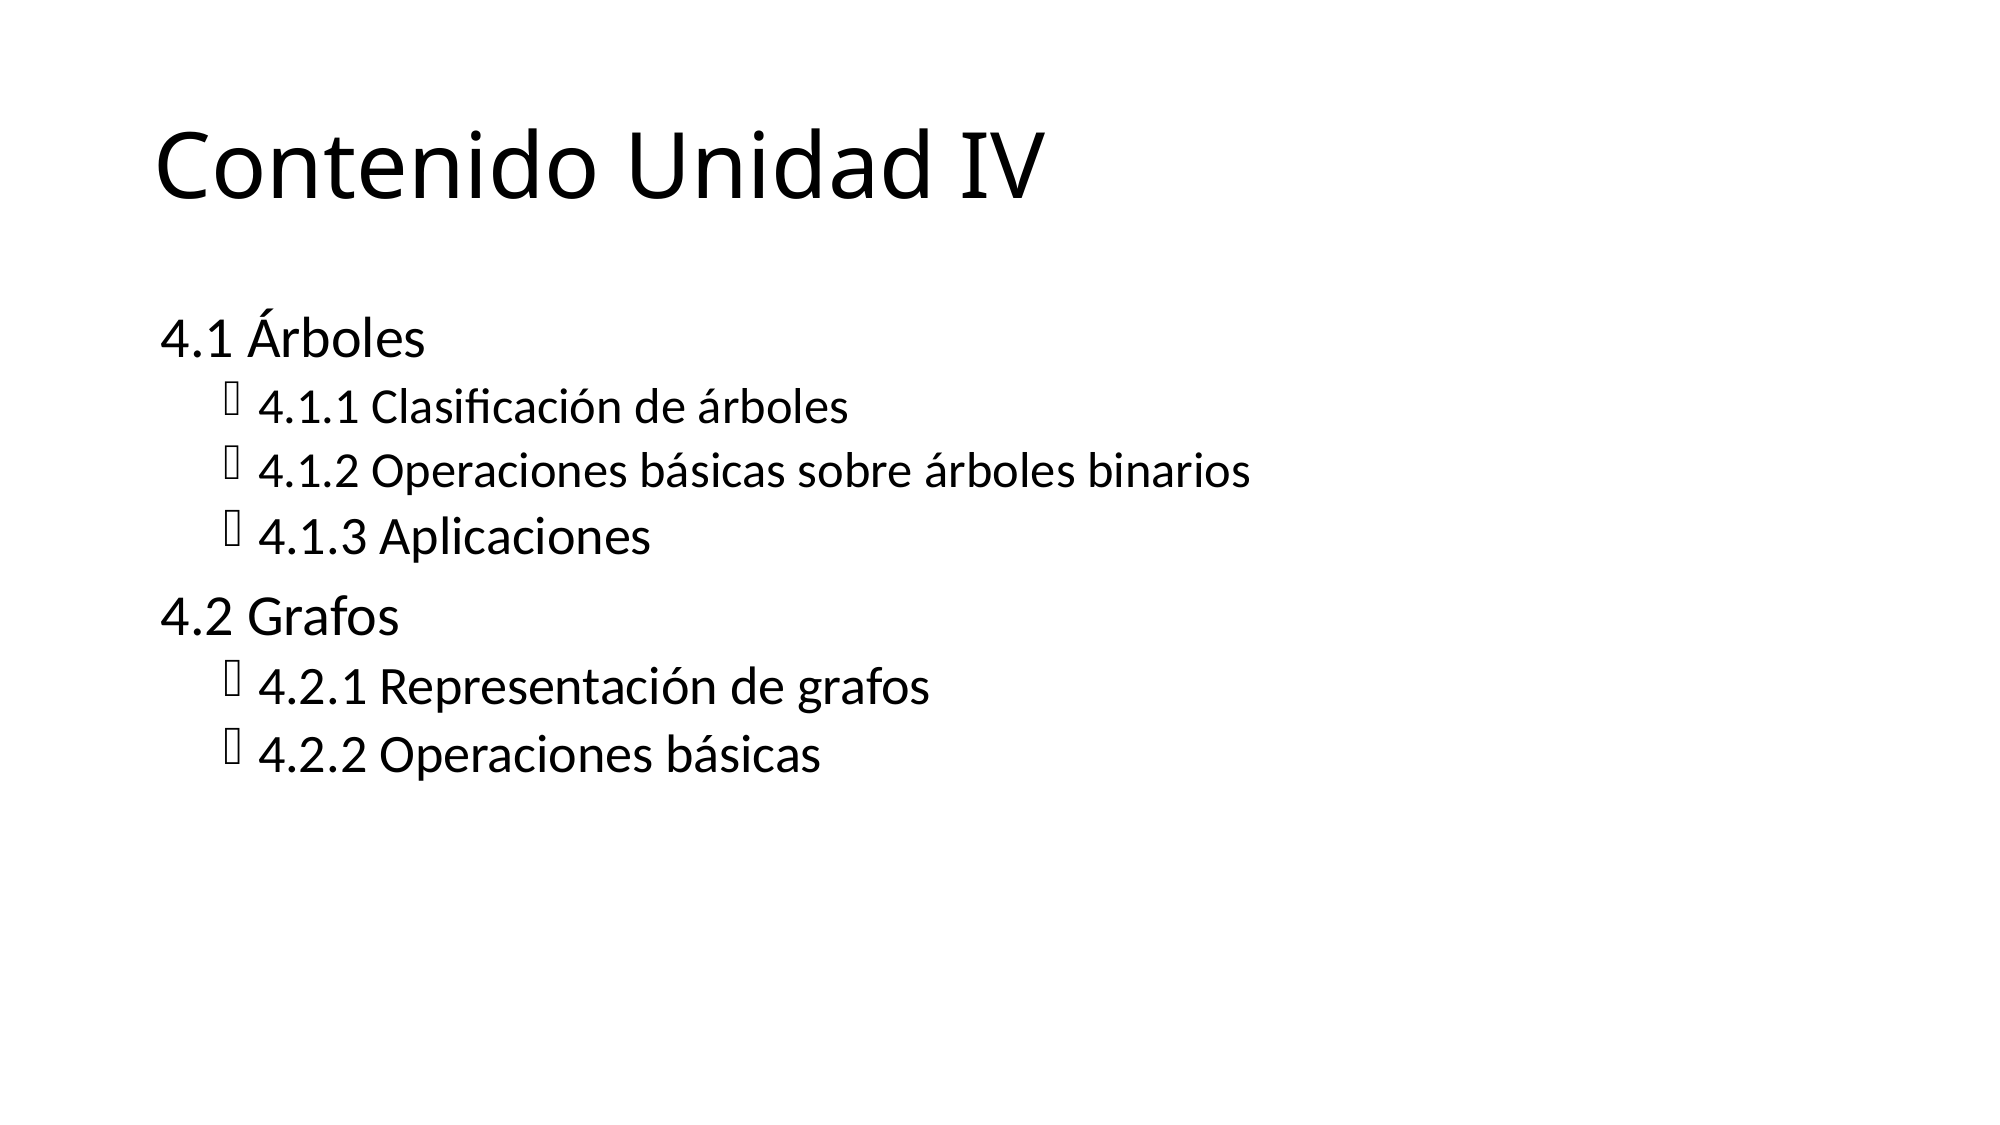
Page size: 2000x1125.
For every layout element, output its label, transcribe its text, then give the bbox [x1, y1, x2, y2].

list 4.1 Árboles 4.1.1 Clasificación de árboles 4.1.2 Operaciones básicas sobre árboles binarios 4.1.3 Aplicaciones 4.2 Grafos 4.2.1 Representación de grafos 4.2.2 Operaciones básicas [138, 299, 1864, 1014]
title Contenido Unidad IV [138, 60, 1864, 278]
